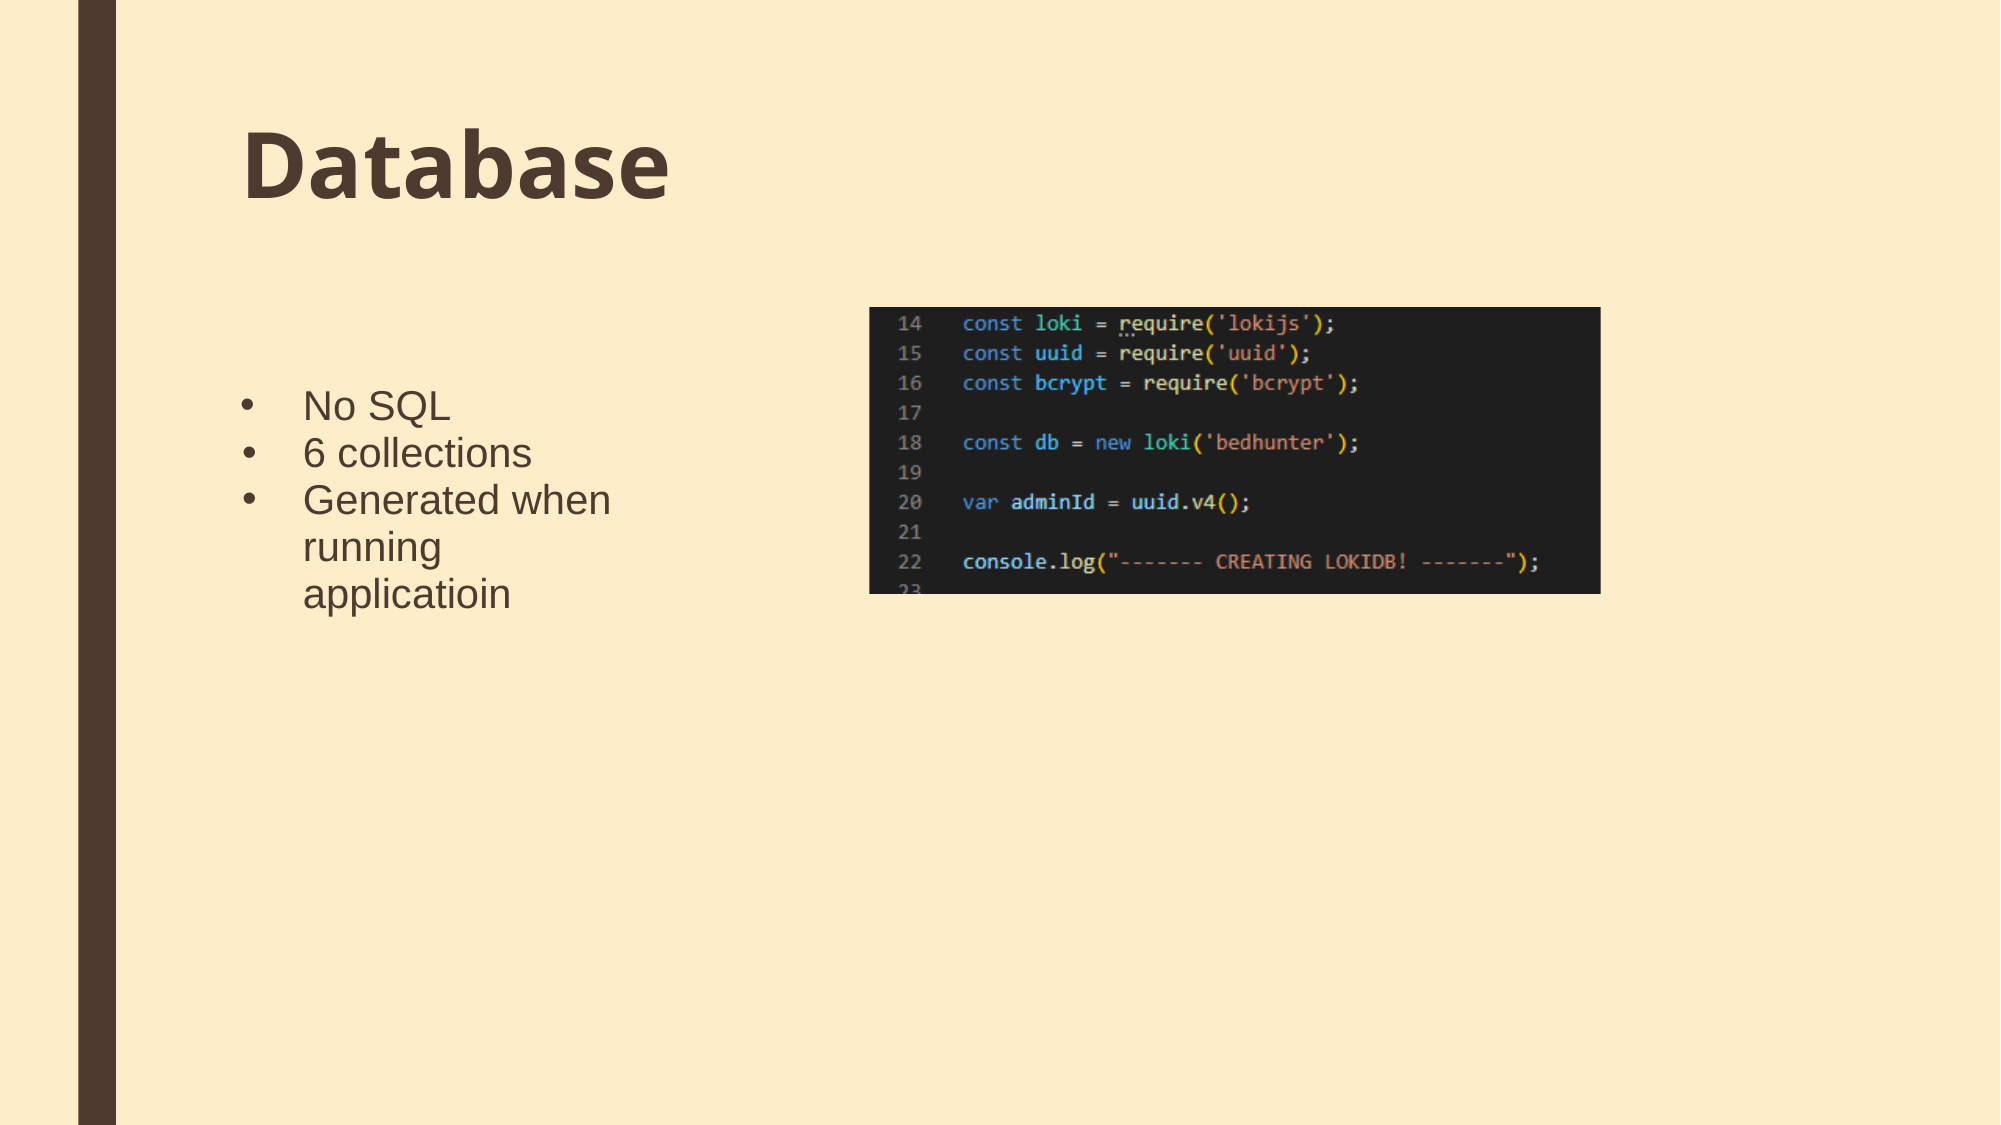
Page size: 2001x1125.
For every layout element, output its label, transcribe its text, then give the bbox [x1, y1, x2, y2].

picture [868, 307, 1601, 594]
title Database [225, 112, 1800, 357]
list No SQL 6 collections Generated when running applicatioin [225, 375, 670, 746]
